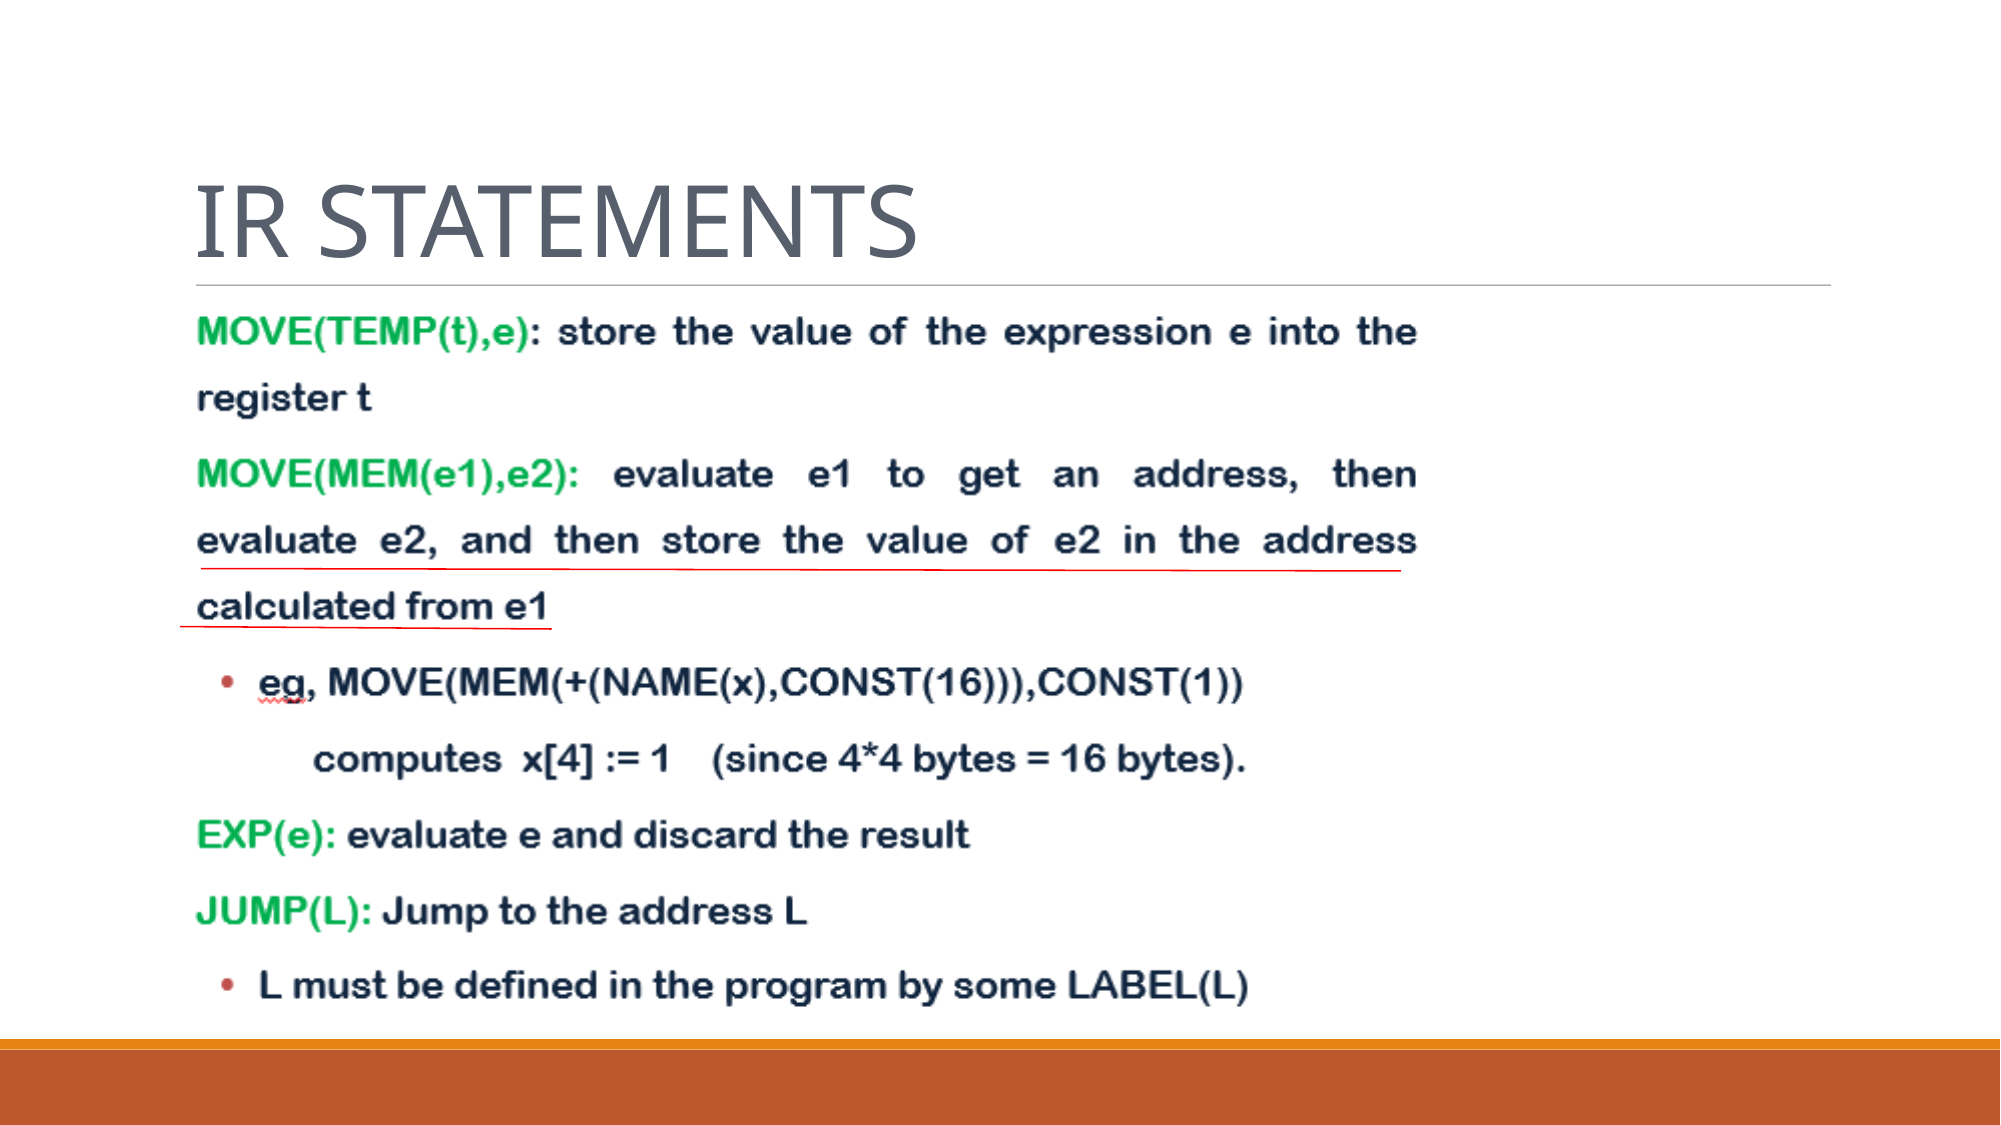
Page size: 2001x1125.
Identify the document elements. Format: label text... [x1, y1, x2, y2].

picture [179, 299, 1428, 1027]
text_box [200, 568, 1401, 572]
text_box IR statements [180, 47, 1830, 285]
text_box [179, 626, 552, 630]
